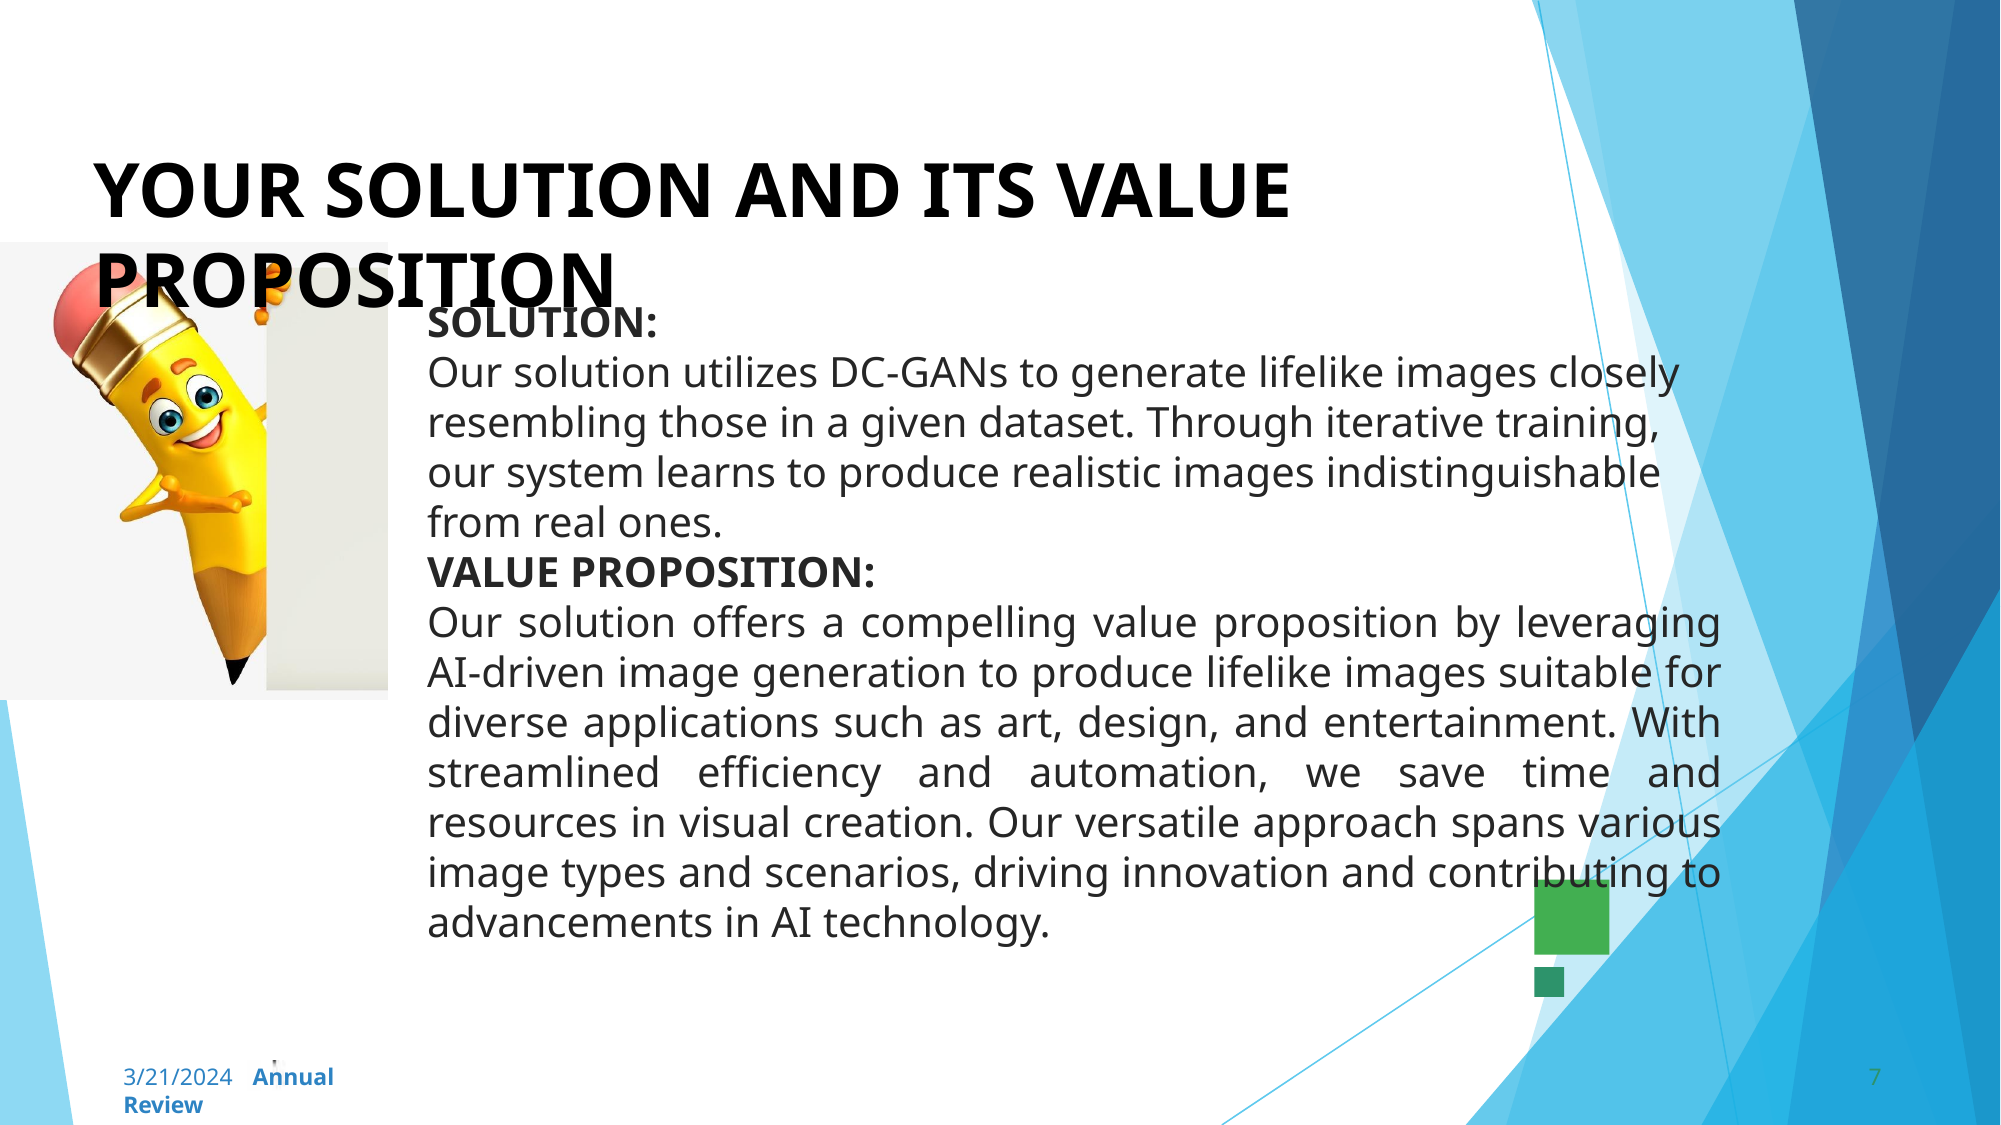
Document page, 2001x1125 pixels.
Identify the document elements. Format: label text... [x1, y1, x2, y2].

text_box SOLUTION: Our solution utilizes DC-GANs to generate lifelike images closely resembling those in a given dataset. Through iterative training, our system learns to produce realistic images indistinguishable from real ones. VALUE PROPOSITION: Our solution offers a compelling value proposition by leveraging AI-driven image generation to produce lifelike images suitable for diverse applications such as art, design, and entertainment. With streamlined efficiency and automation, we save time and resources in visual creation. Our versatile approach spans various image types and scenarios, driving innovation and contributing to advancements in AI technology. [412, 288, 1738, 1004]
picture [0, 241, 388, 701]
slide_number 7 [1849, 1061, 1890, 1125]
picture [110, 1060, 463, 1094]
title YOUR SOLUTION AND ITS VALUE PROPOSITION [91, 63, 1694, 331]
text_box 3/21/2024 Annual Review [121, 1103, 417, 1118]
